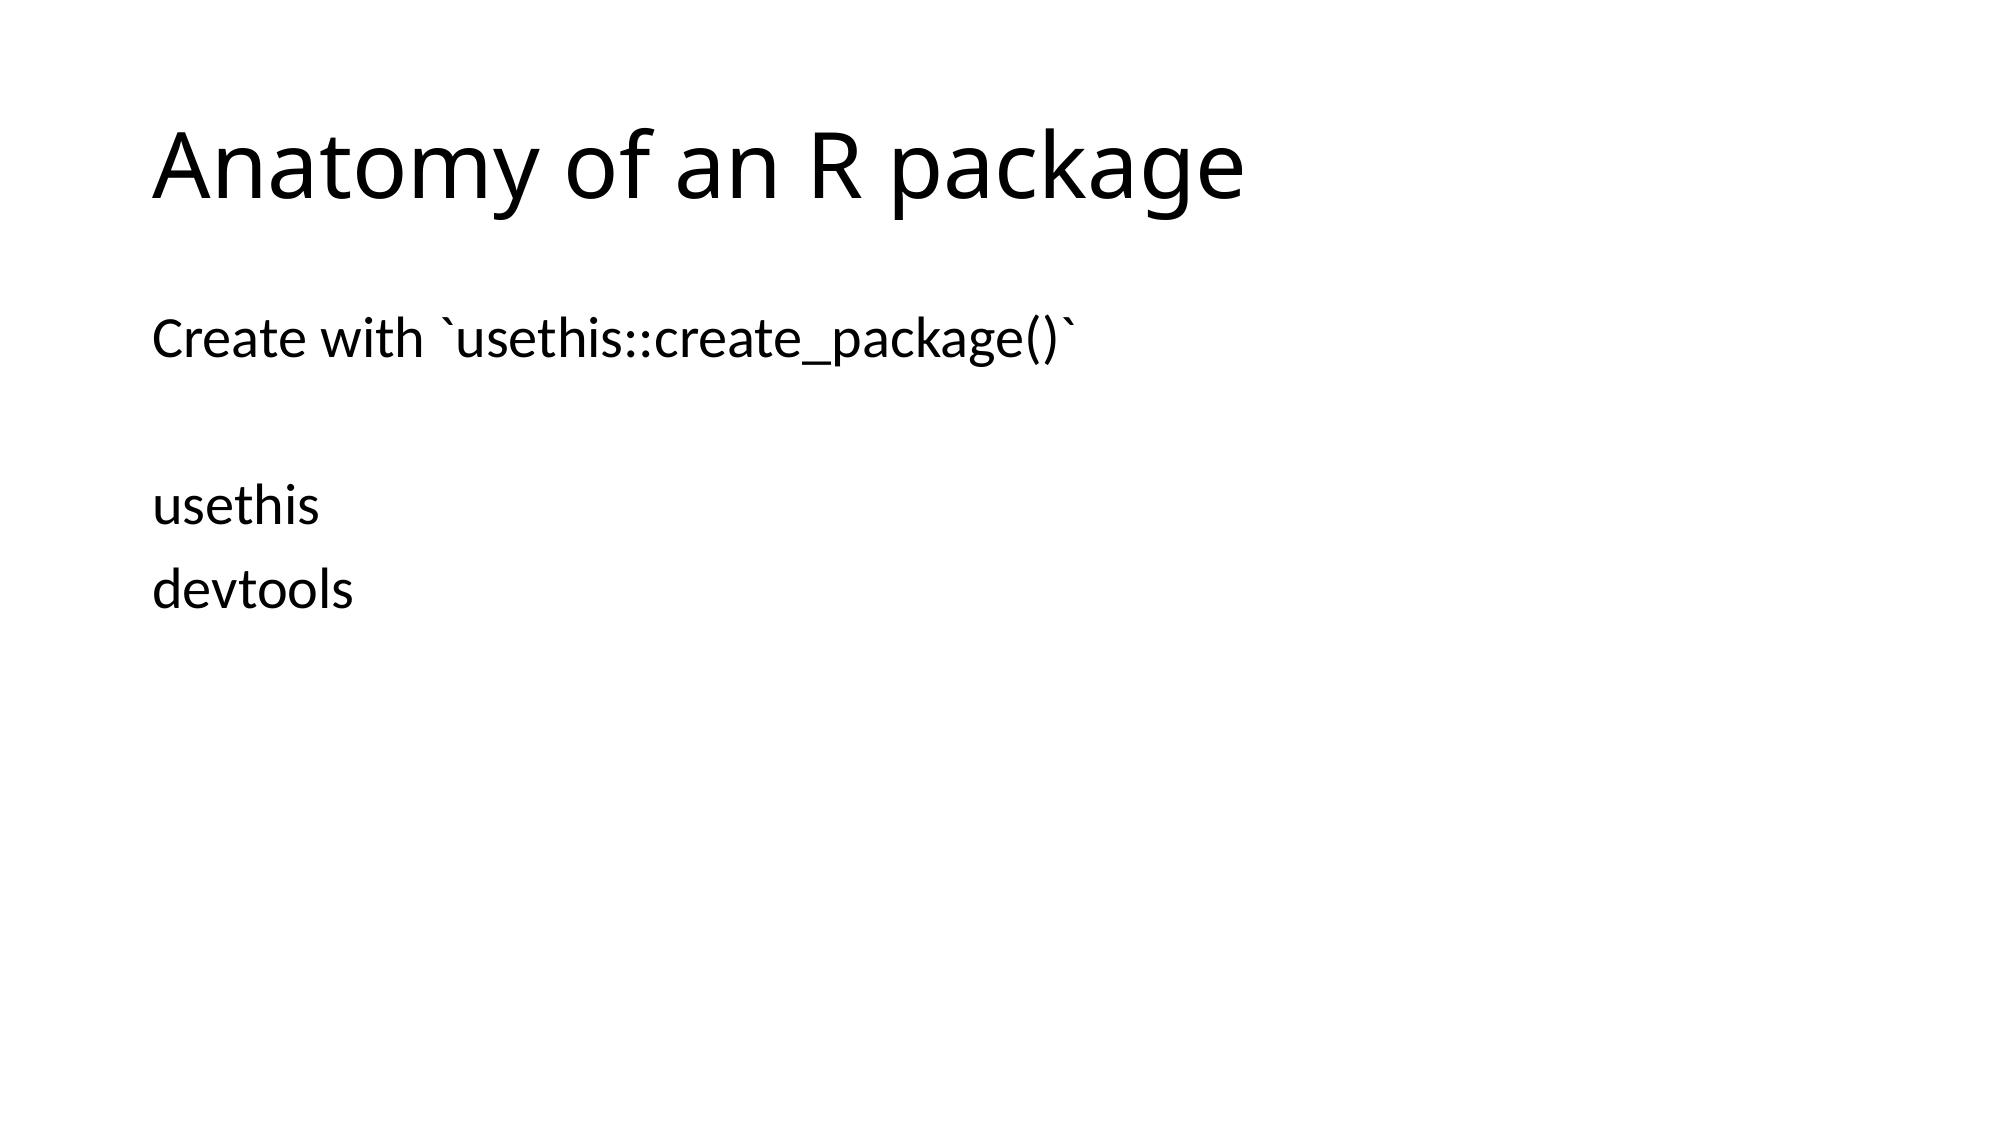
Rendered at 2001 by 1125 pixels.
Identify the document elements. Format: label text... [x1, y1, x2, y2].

list Create with `usethis::create_package()` usethis devtools [137, 299, 1863, 1014]
title Anatomy of an R package [137, 59, 1863, 278]
